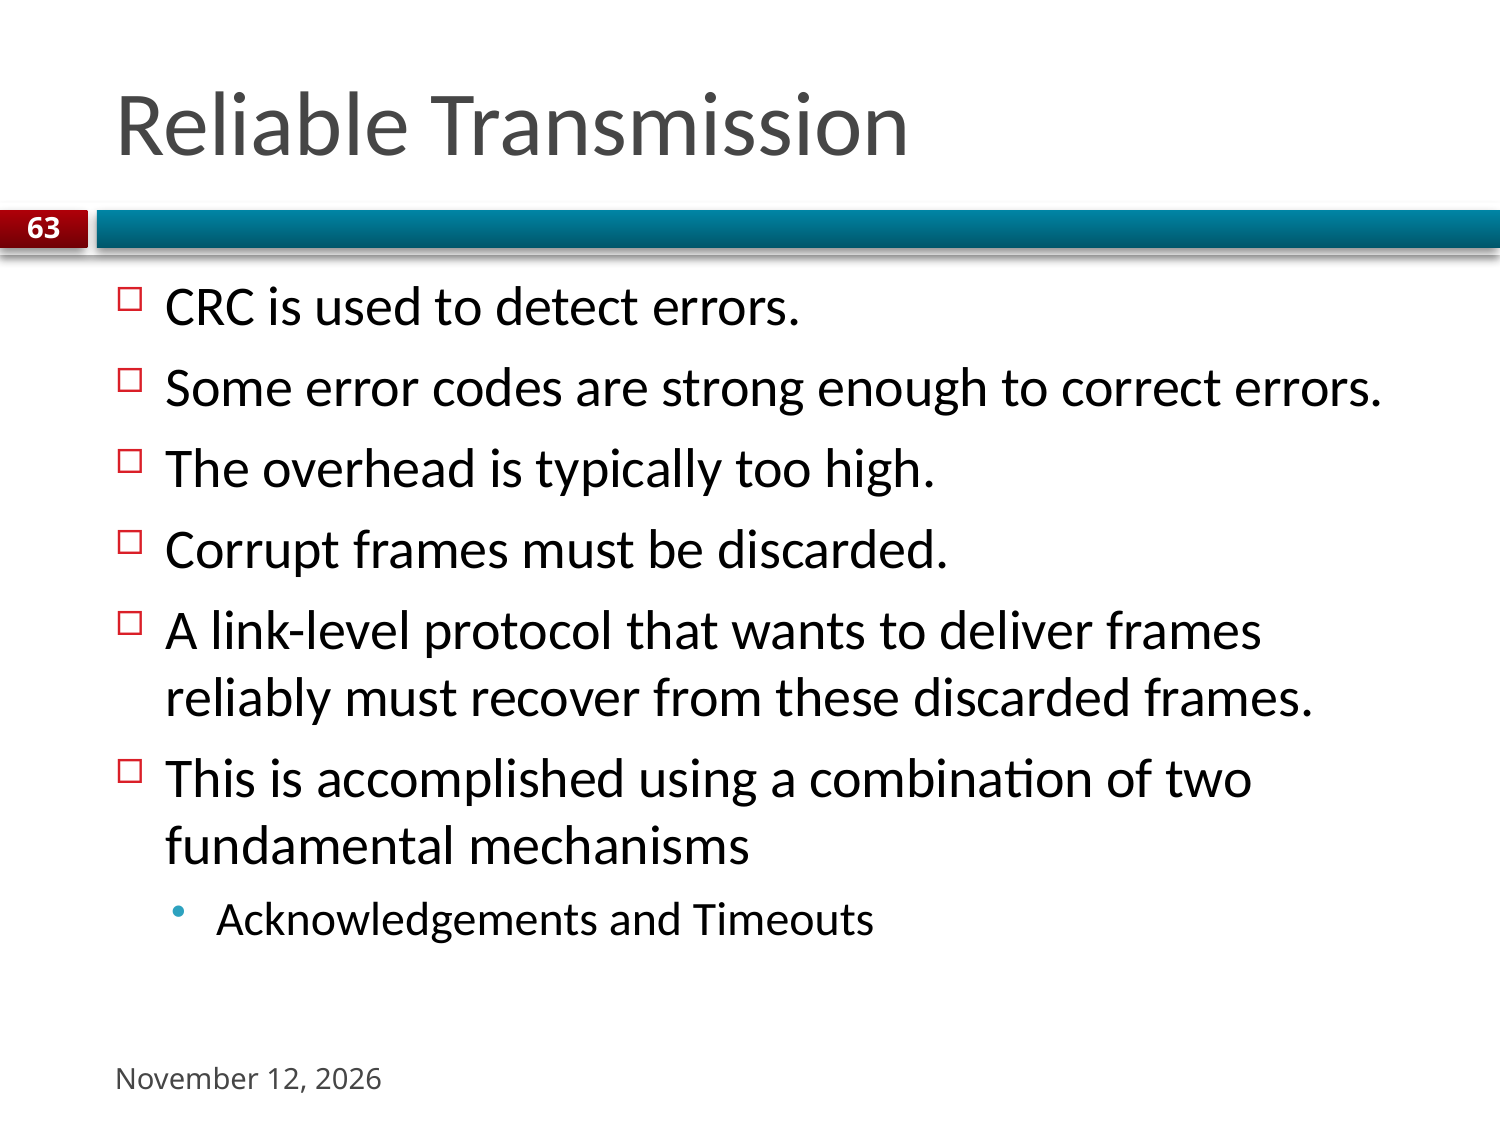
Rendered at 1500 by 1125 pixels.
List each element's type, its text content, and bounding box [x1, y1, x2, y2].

title Reliable Transmission [100, 37, 1438, 200]
list CRC is used to detect errors. Some error codes are strong enough to correct errors. The overhead is typically too high. Corrupt frames must be discarded. A link-level protocol that wants to deliver frames reliably must recover from these discarded frames. This is accomplished using a combination of two fundamental mechanisms Acknowledgements and Timeouts [100, 262, 1438, 1000]
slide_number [99, 1050, 538, 1110]
slide_number 63 [0, 208, 88, 249]
